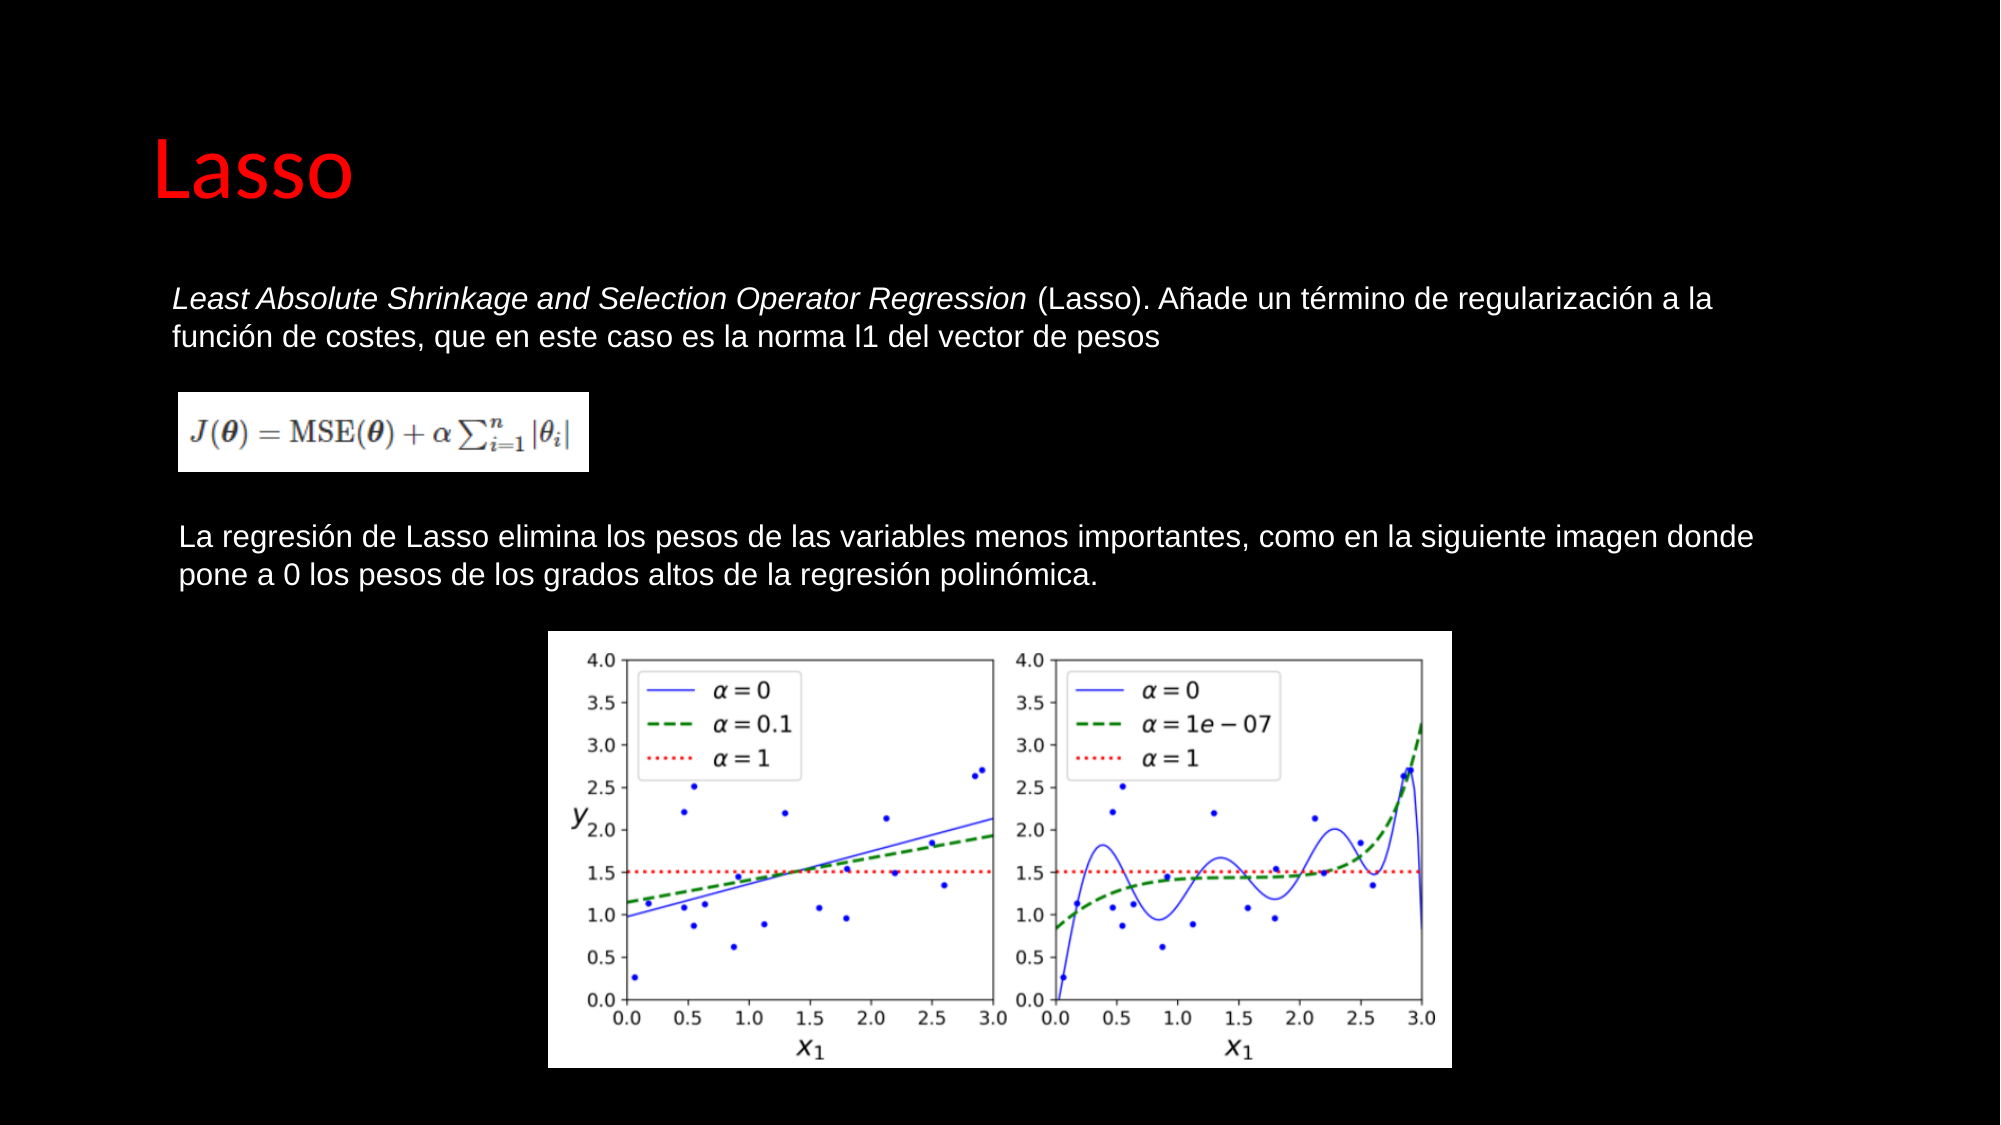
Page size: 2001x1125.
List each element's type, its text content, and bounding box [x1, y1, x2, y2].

text_box Least Absolute Shrinkage and Selection Operator Regression (Lasso). Añade un término de regularización a la función de costes, que en este caso es la norma l1 del vector de pesos [157, 263, 1796, 355]
picture [548, 631, 1452, 1068]
text_box Lasso [137, 59, 1863, 278]
text_box La regresión de Lasso elimina los pesos de las variables menos importantes, como en la siguiente imagen donde pone a 0 los pesos de los grados altos de la regresión polinómica. [163, 501, 1802, 593]
picture [178, 392, 589, 473]
